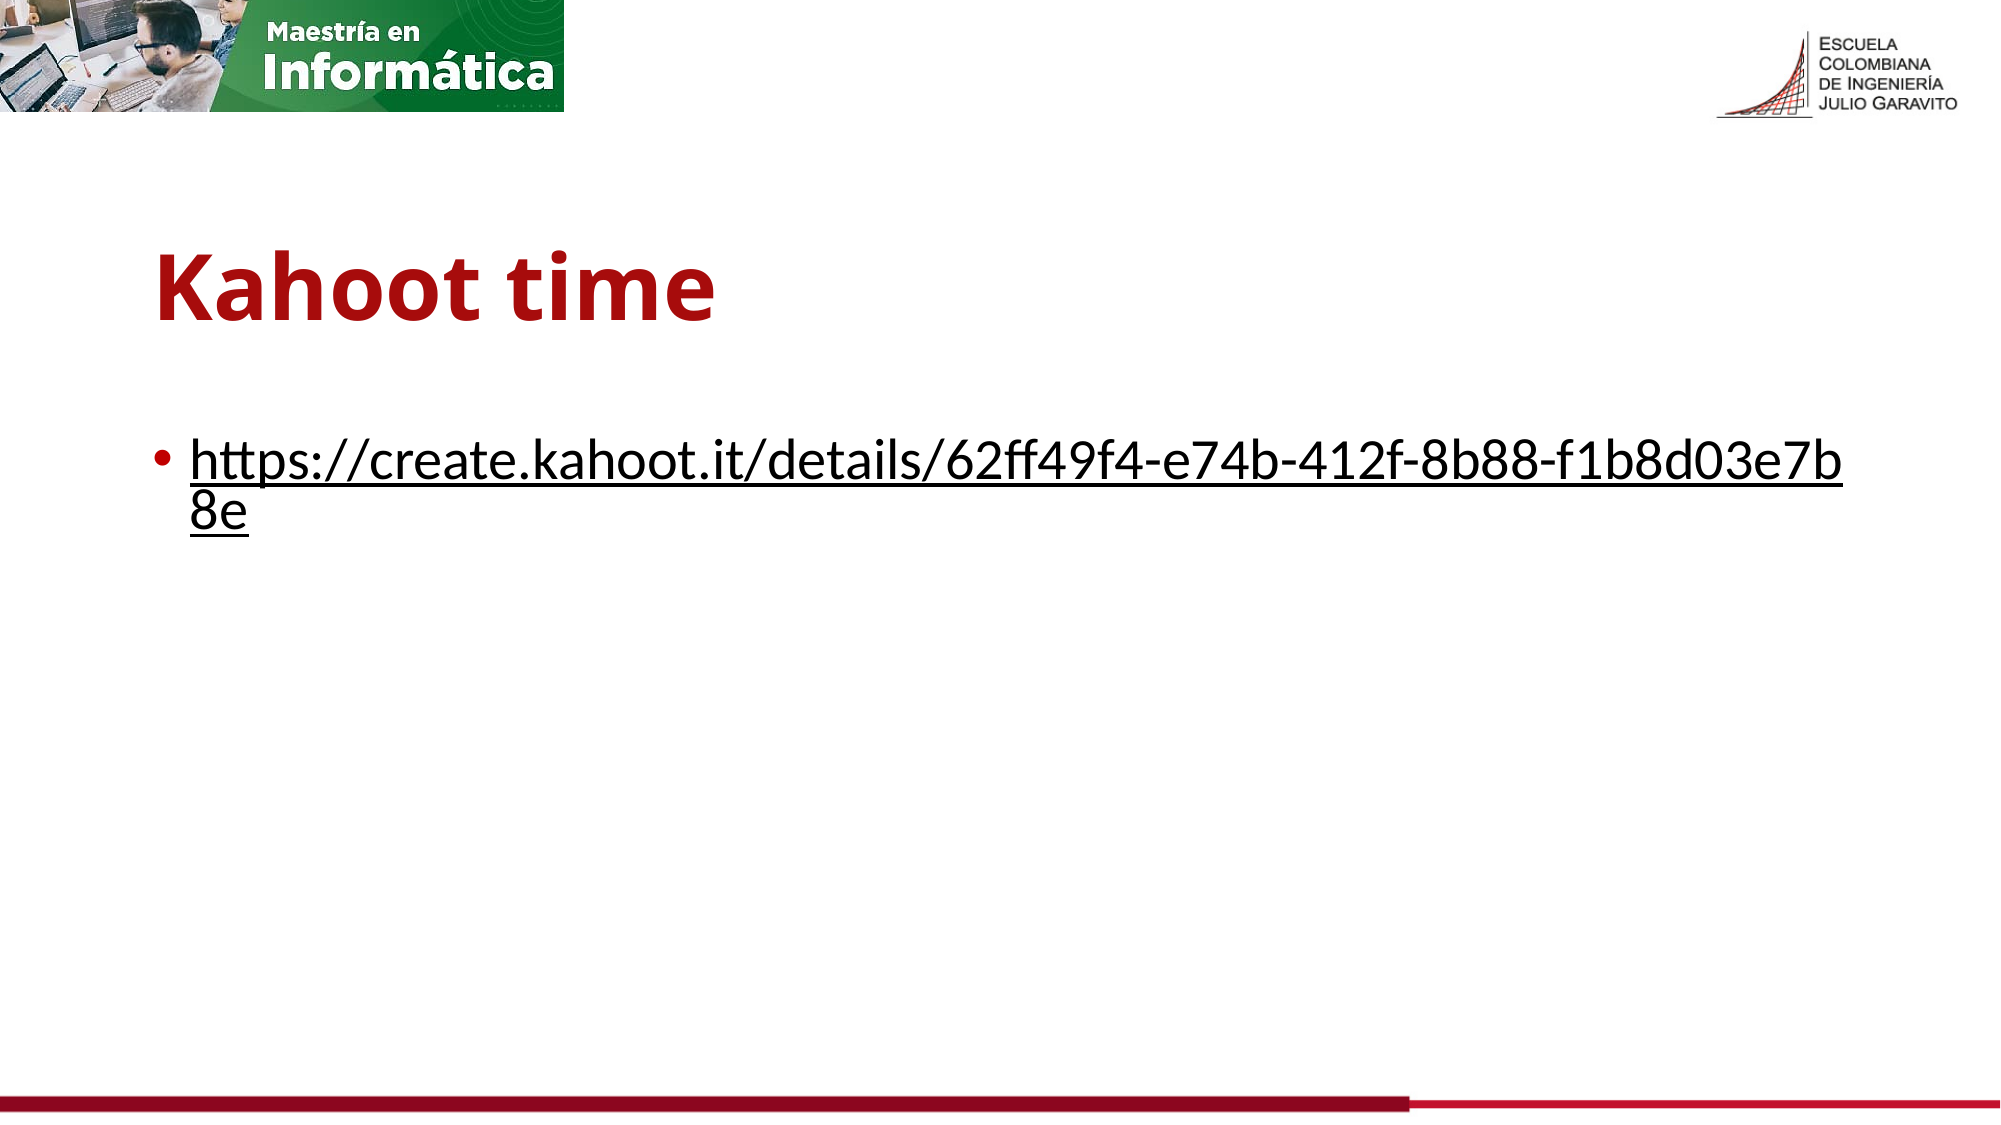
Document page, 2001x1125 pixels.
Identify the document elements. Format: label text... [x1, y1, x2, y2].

picture [0, 0, 2001, 1125]
list https://create.kahoot.it/details/62ff49f4-e74b-412f-8b88-f1b8d03e7b8e [137, 421, 1863, 1050]
title Kahoot time [137, 182, 1863, 400]
